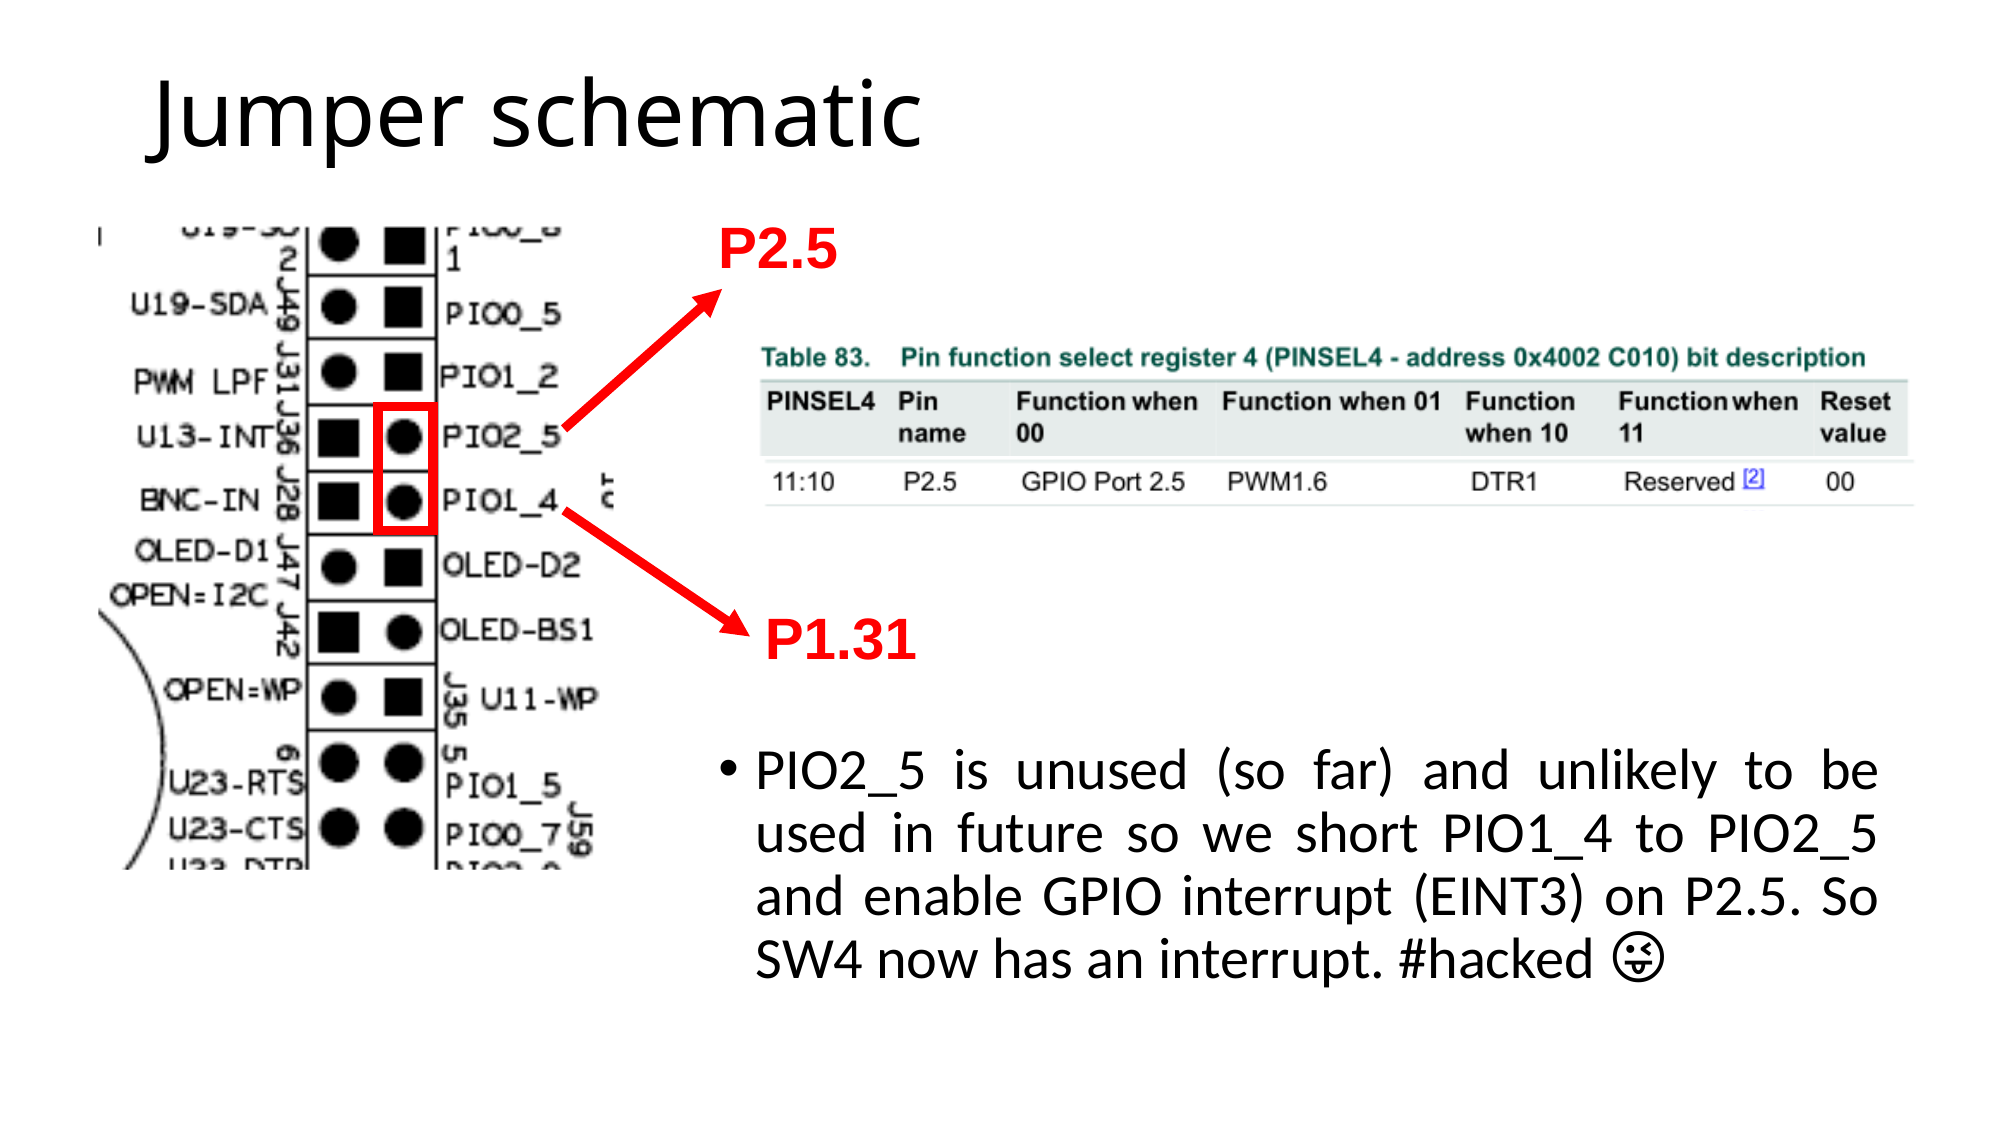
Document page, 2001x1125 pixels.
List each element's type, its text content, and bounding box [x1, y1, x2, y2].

picture [34, 228, 677, 869]
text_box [564, 288, 723, 429]
text_box Jumper schematic [137, 59, 1863, 278]
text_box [564, 510, 750, 637]
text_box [749, 333, 1926, 511]
text_box P2.5 [703, 203, 856, 288]
text_box PIO2_5 is unused (so far) and unlikely to be used in future so we short PIO1_4 to PIO2_5 and enable GPIO interrupt (EINT3) on P2.5. So SW4 now has an interrupt. #hacked 😜 [703, 731, 1896, 1021]
text_box P1.31 [750, 593, 945, 679]
